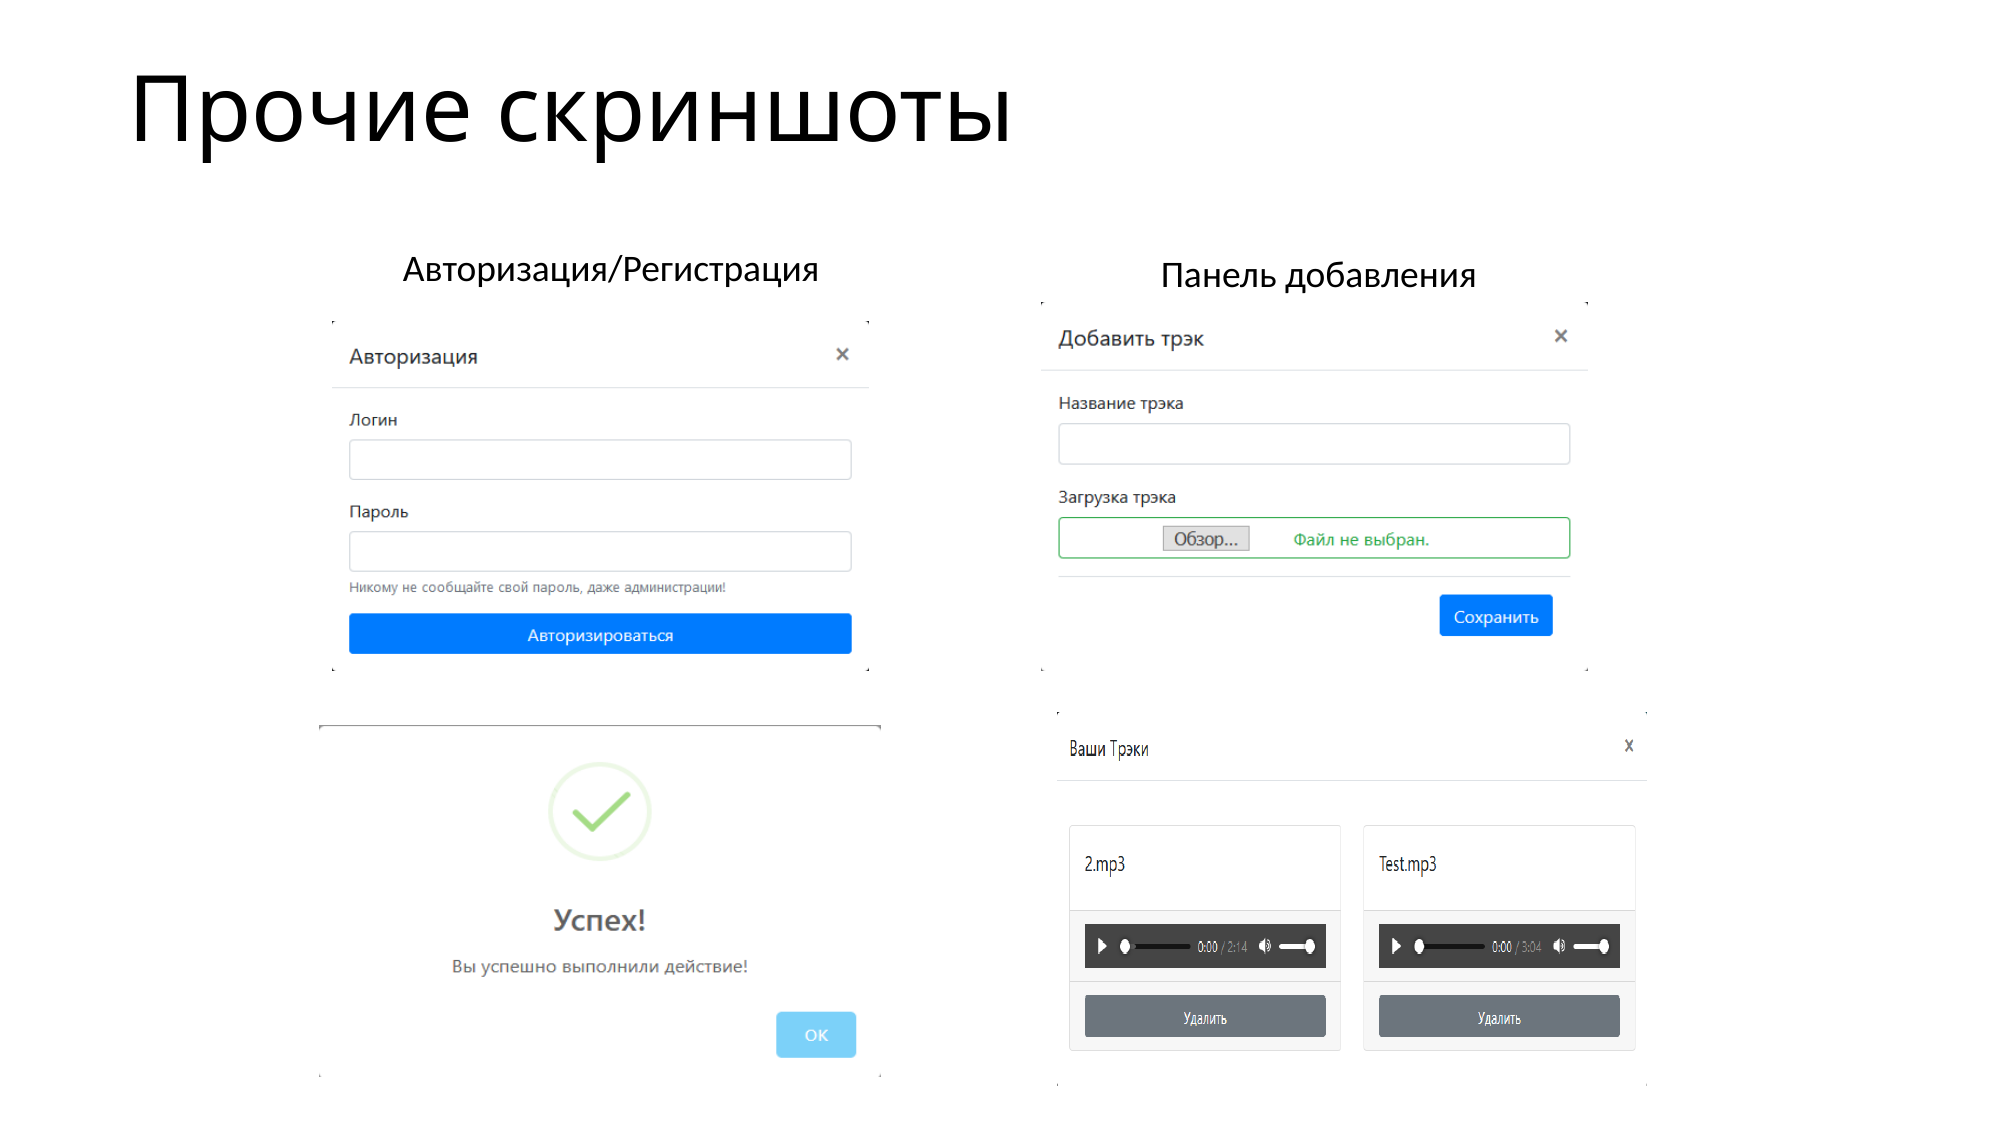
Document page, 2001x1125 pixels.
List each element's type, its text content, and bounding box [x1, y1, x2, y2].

title Прочие скриншоты [113, 3, 1839, 221]
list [332, 321, 869, 671]
text_box Панель добавления [1145, 242, 1596, 303]
picture [319, 725, 881, 1077]
text_box Авторизация/Регистрация [387, 236, 838, 297]
picture [1041, 302, 1588, 671]
picture [1057, 712, 1647, 1086]
